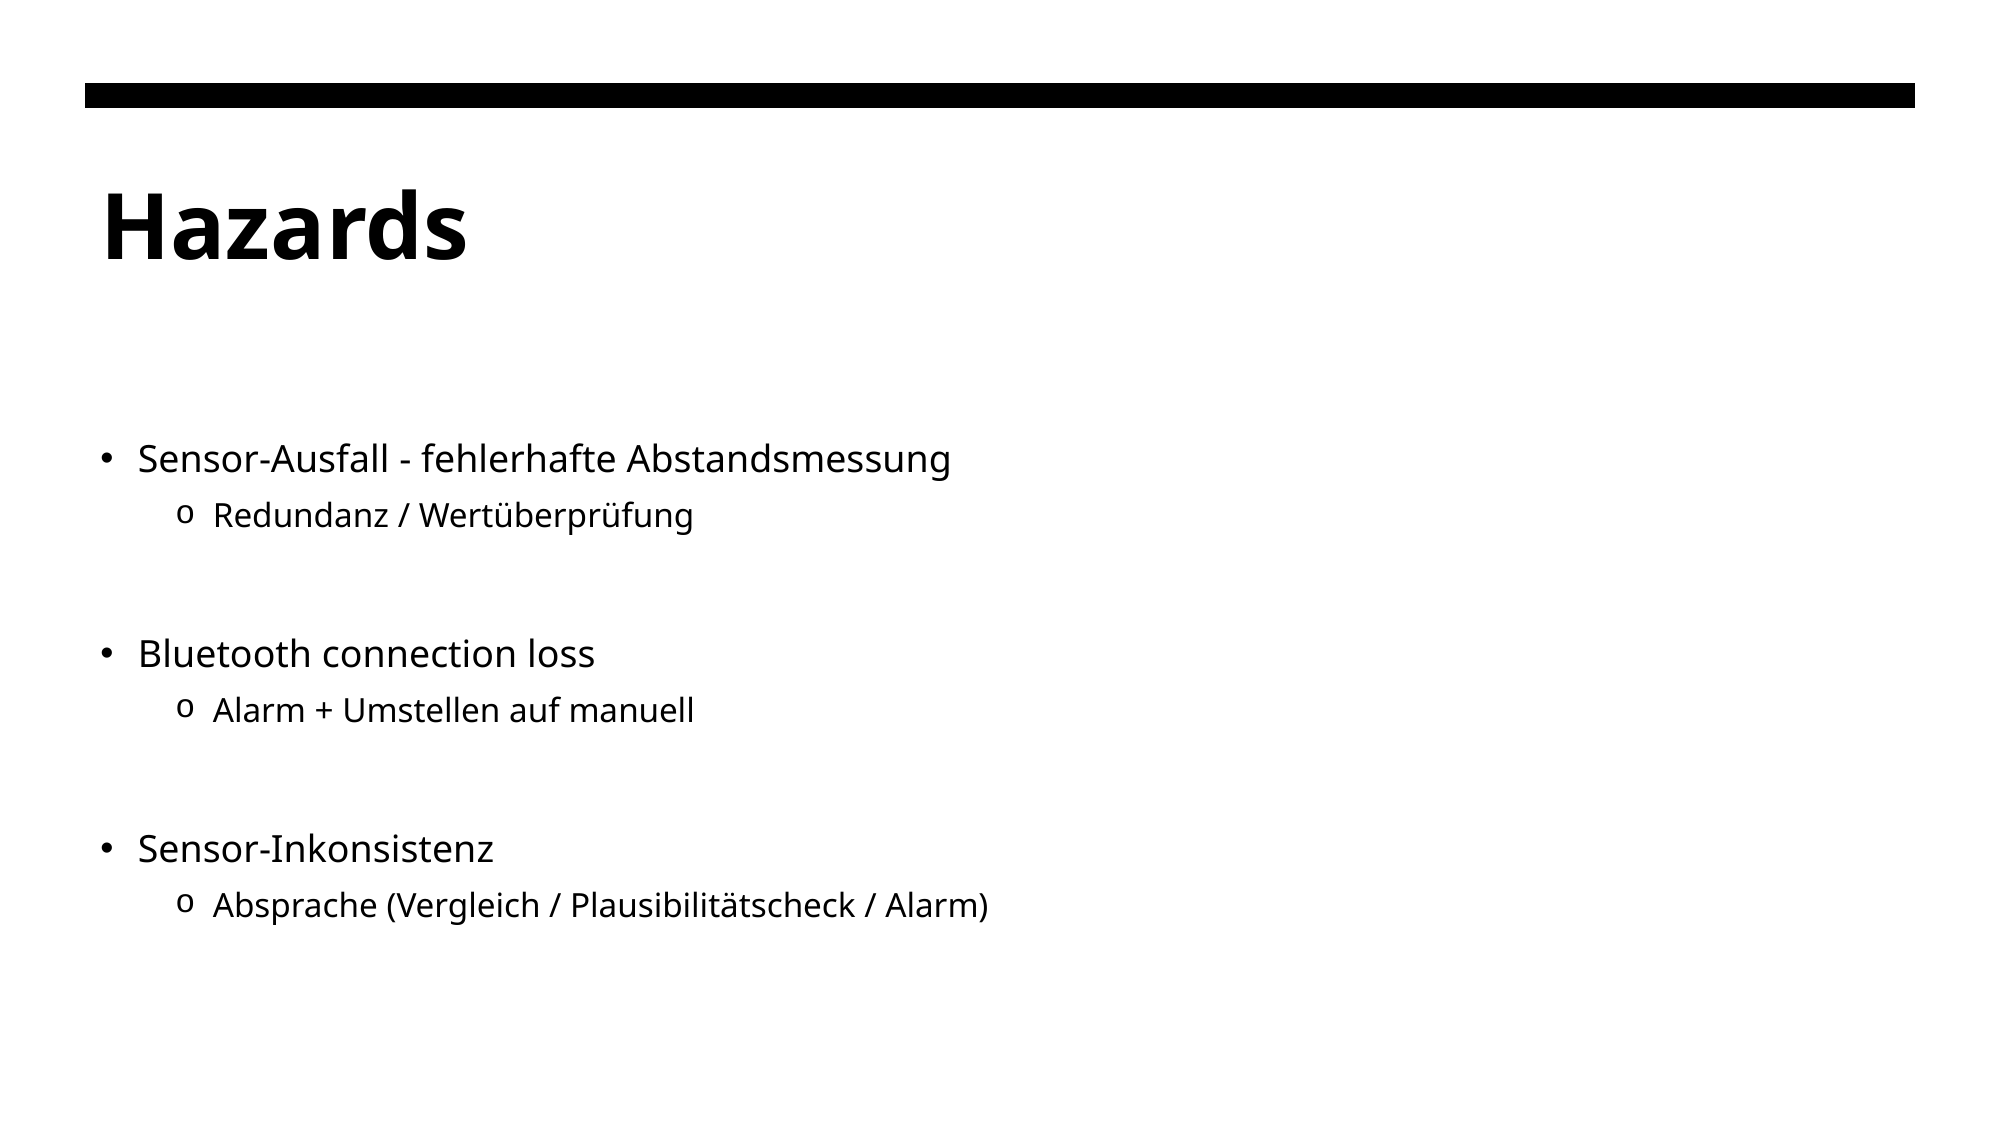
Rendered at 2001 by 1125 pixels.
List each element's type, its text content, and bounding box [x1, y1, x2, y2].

list Sensor-Ausfall - fehlerhafte Abstandsmessung Redundanz / Wertüberprüfung Bluetooth connection loss Alarm + Umstellen auf manuell Sensor-Inkonsistenz Absprache (Vergleich / Plausibilitätscheck / Alarm) [85, 423, 1916, 1041]
title Hazards [85, 160, 1916, 401]
